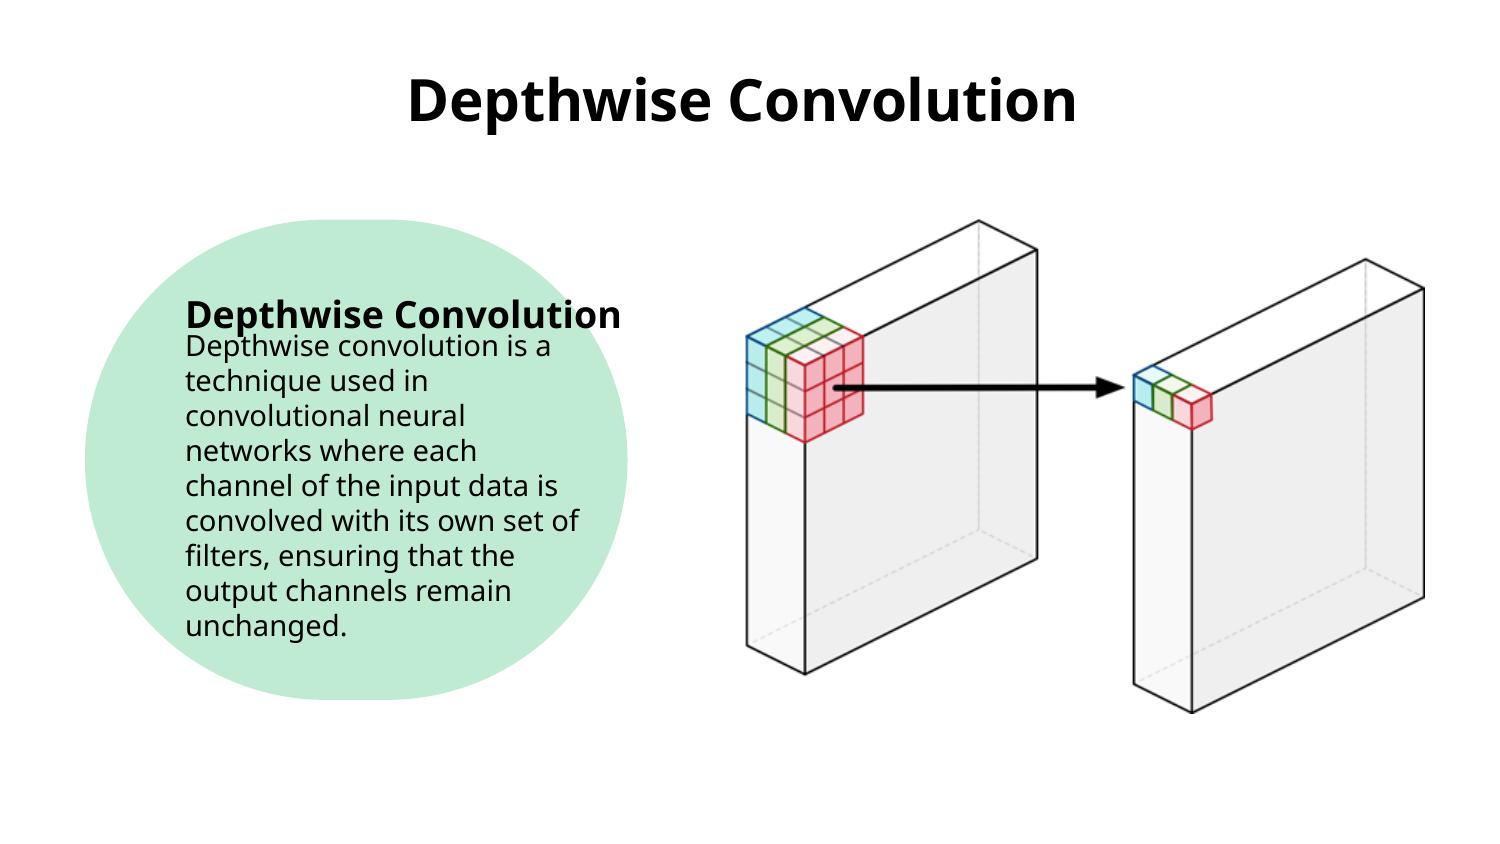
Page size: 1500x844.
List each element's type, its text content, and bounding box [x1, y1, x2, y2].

text_box [84, 219, 624, 700]
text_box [169, 286, 739, 495]
picture [744, 218, 1425, 715]
title Depthwise Convolution [75, 67, 1425, 129]
